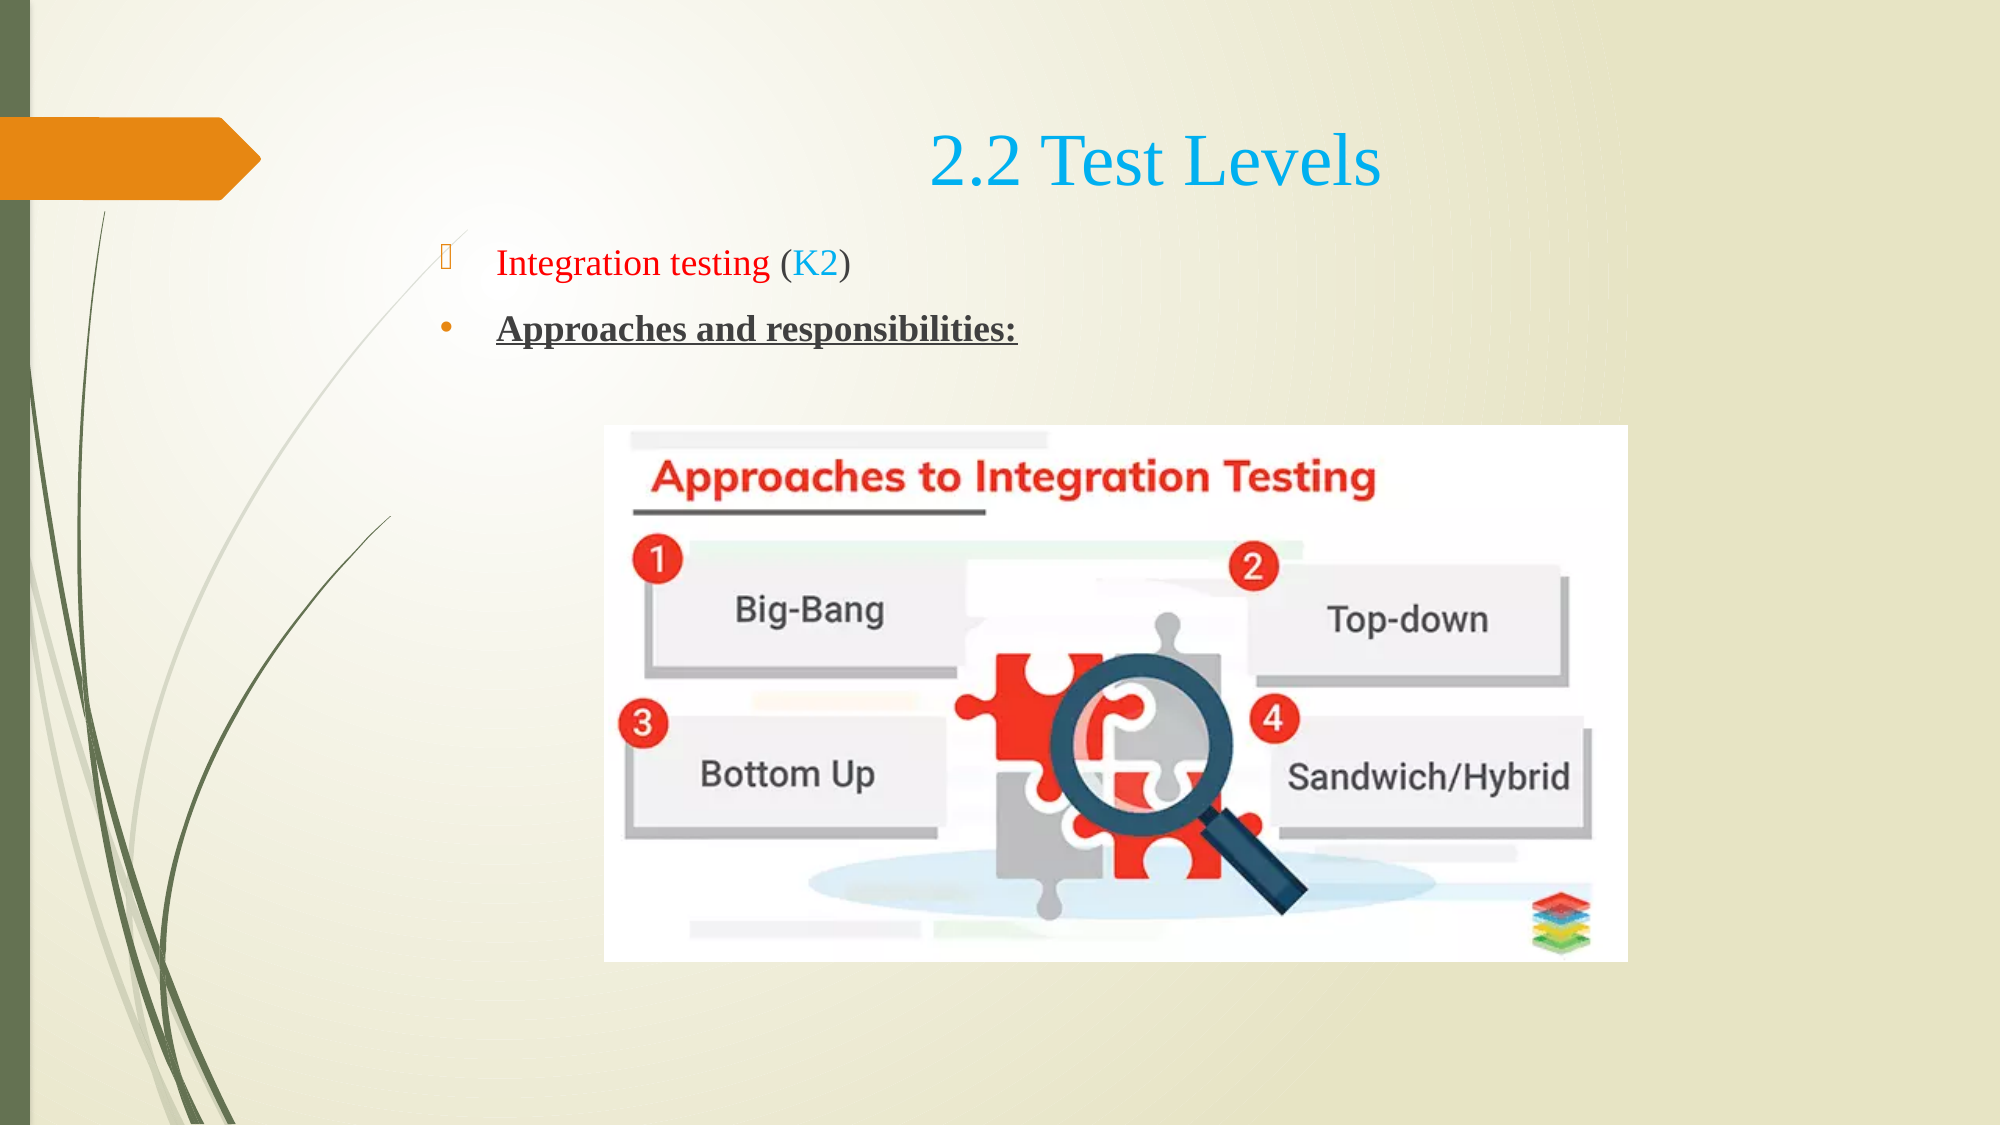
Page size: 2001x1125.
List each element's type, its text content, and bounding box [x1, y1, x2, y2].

list Integration testing (K2) Approaches and responsibilities: [424, 230, 1888, 1084]
picture [604, 425, 1629, 962]
title 2.2 Test Levels [425, 102, 1888, 230]
